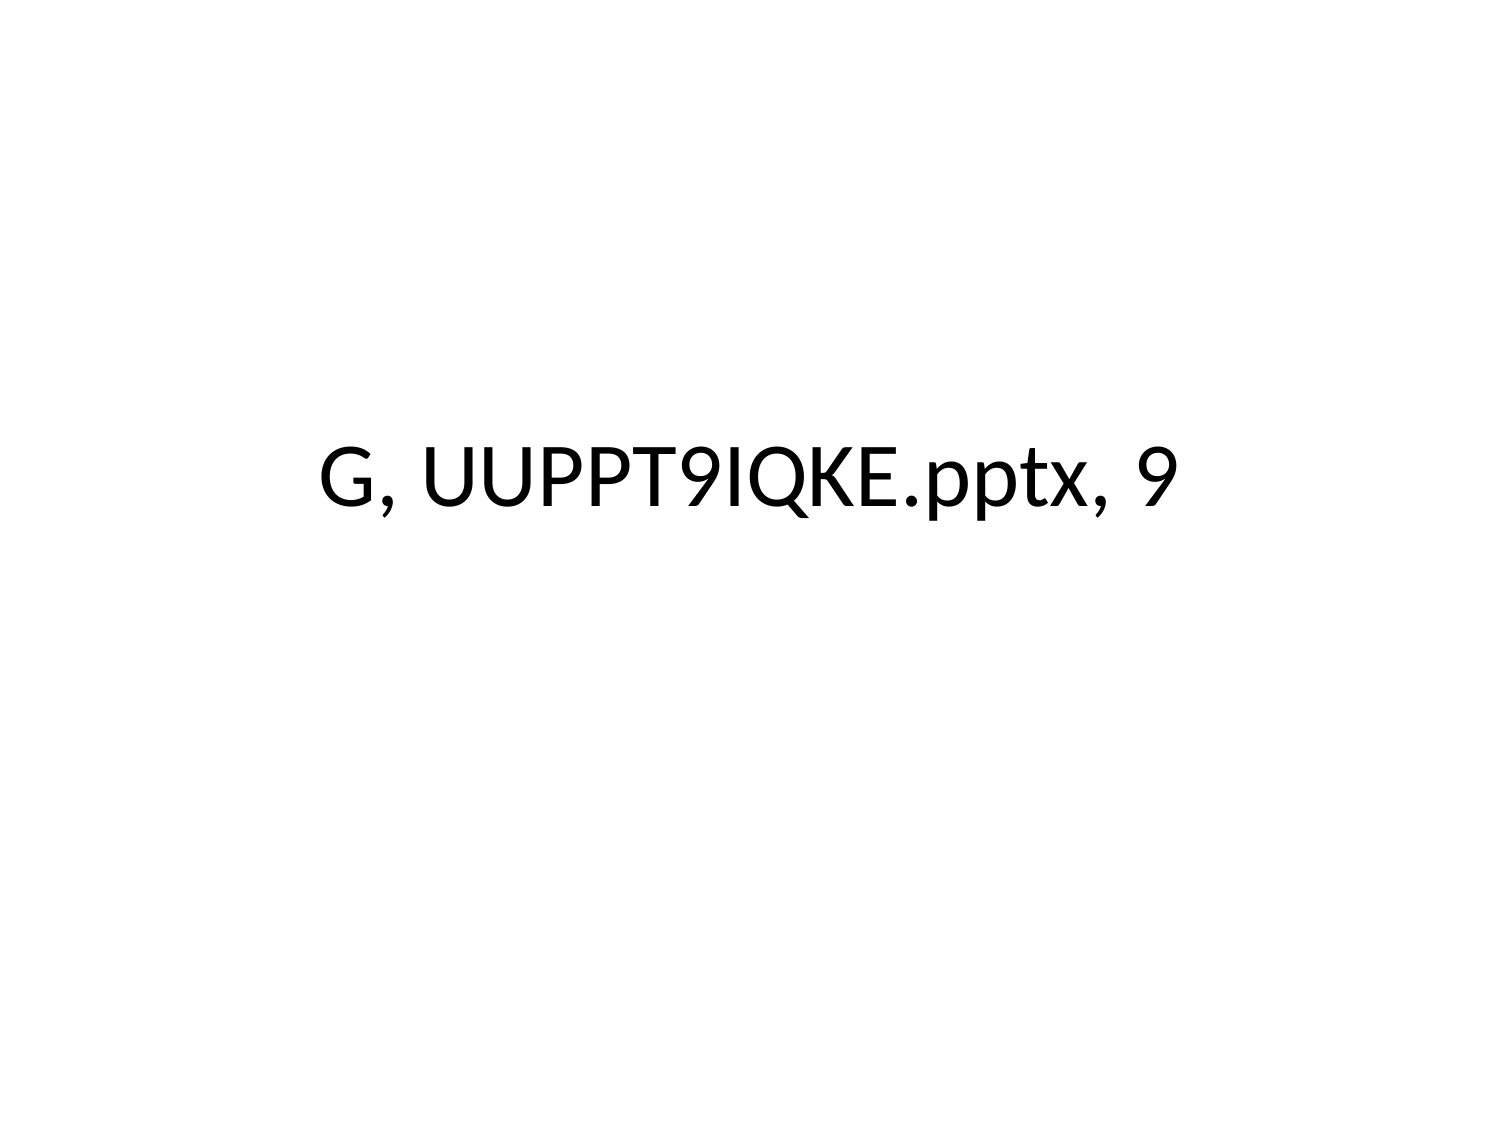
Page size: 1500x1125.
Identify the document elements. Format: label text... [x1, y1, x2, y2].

title G, UUPPT9IQKE.pptx, 9 [112, 349, 1388, 591]
